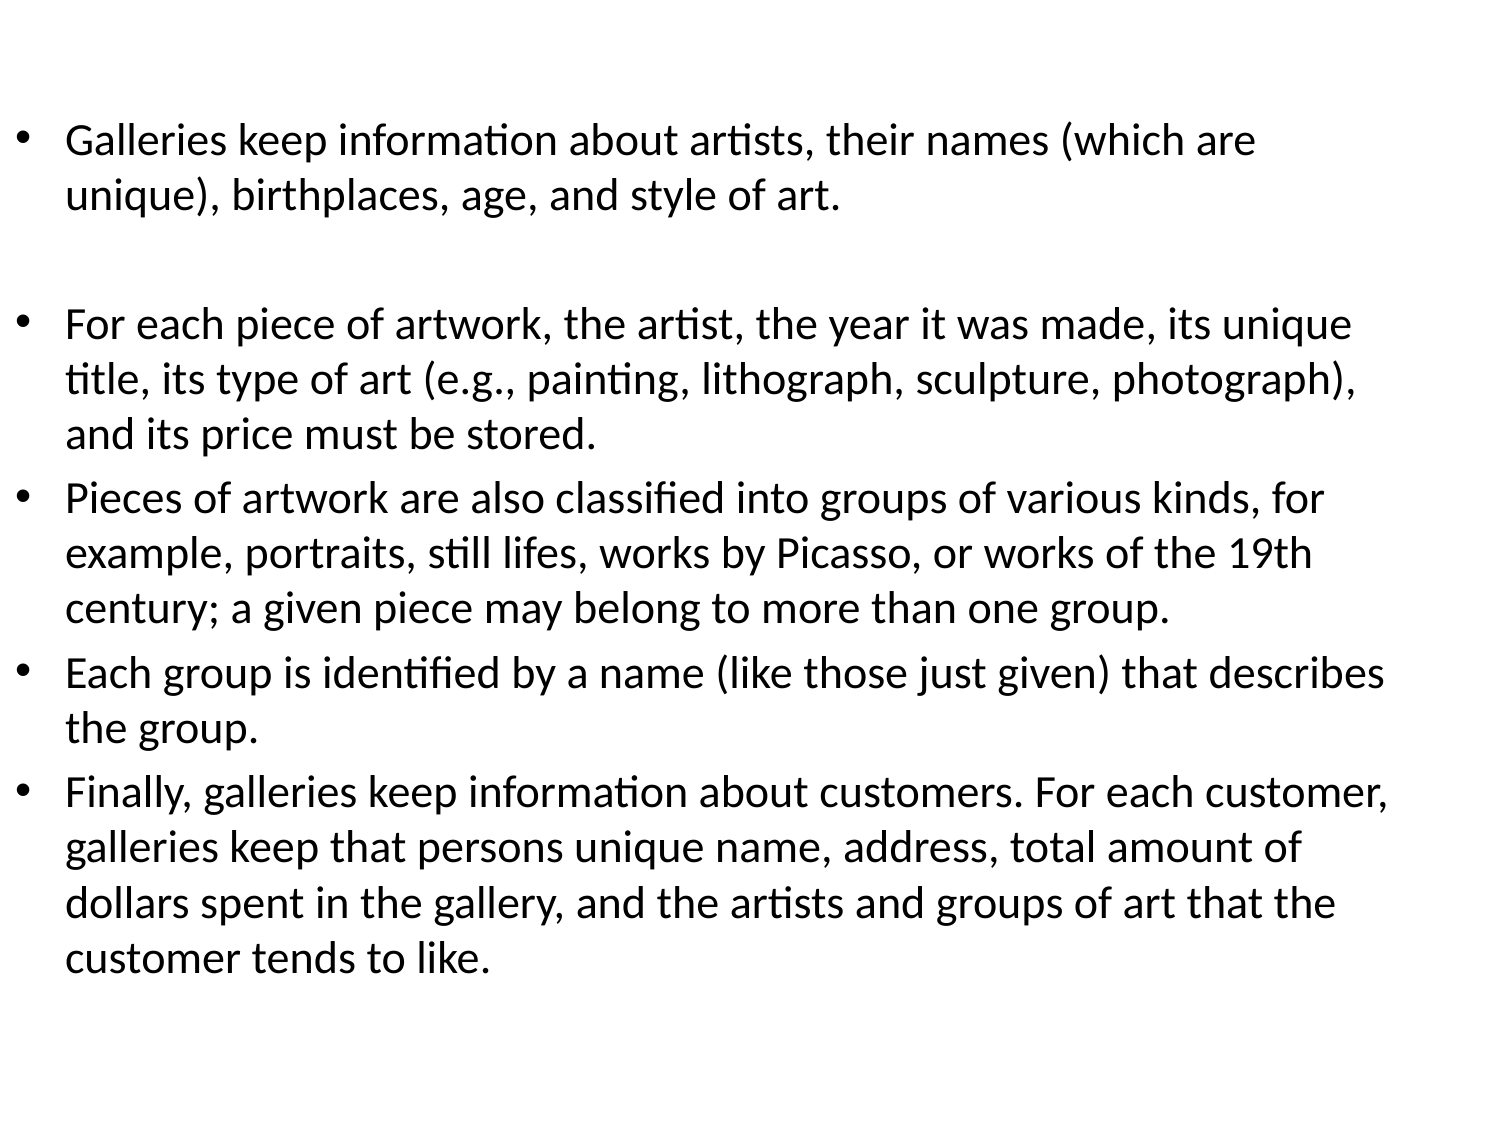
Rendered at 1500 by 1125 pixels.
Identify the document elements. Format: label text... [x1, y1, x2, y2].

list Galleries keep information about artists, their names (which are unique), birthplaces, age, and style of art. For each piece of artwork, the artist, the year it was made, its unique title, its type of art (e.g., painting, lithograph, sculpture, photograph), and its price must be stored. Pieces of artwork are also classified into groups of various kinds, for example, portraits, still lifes, works by Picasso, or works of the 19th century; a given piece may belong to more than one group. Each group is identified by a name (like those just given) that describes the group. Finally, galleries keep information about customers. For each customer, galleries keep that persons unique name, address, total amount of dollars spent in the gallery, and the artists and groups of art that the customer tends to like. [0, 37, 1425, 1005]
